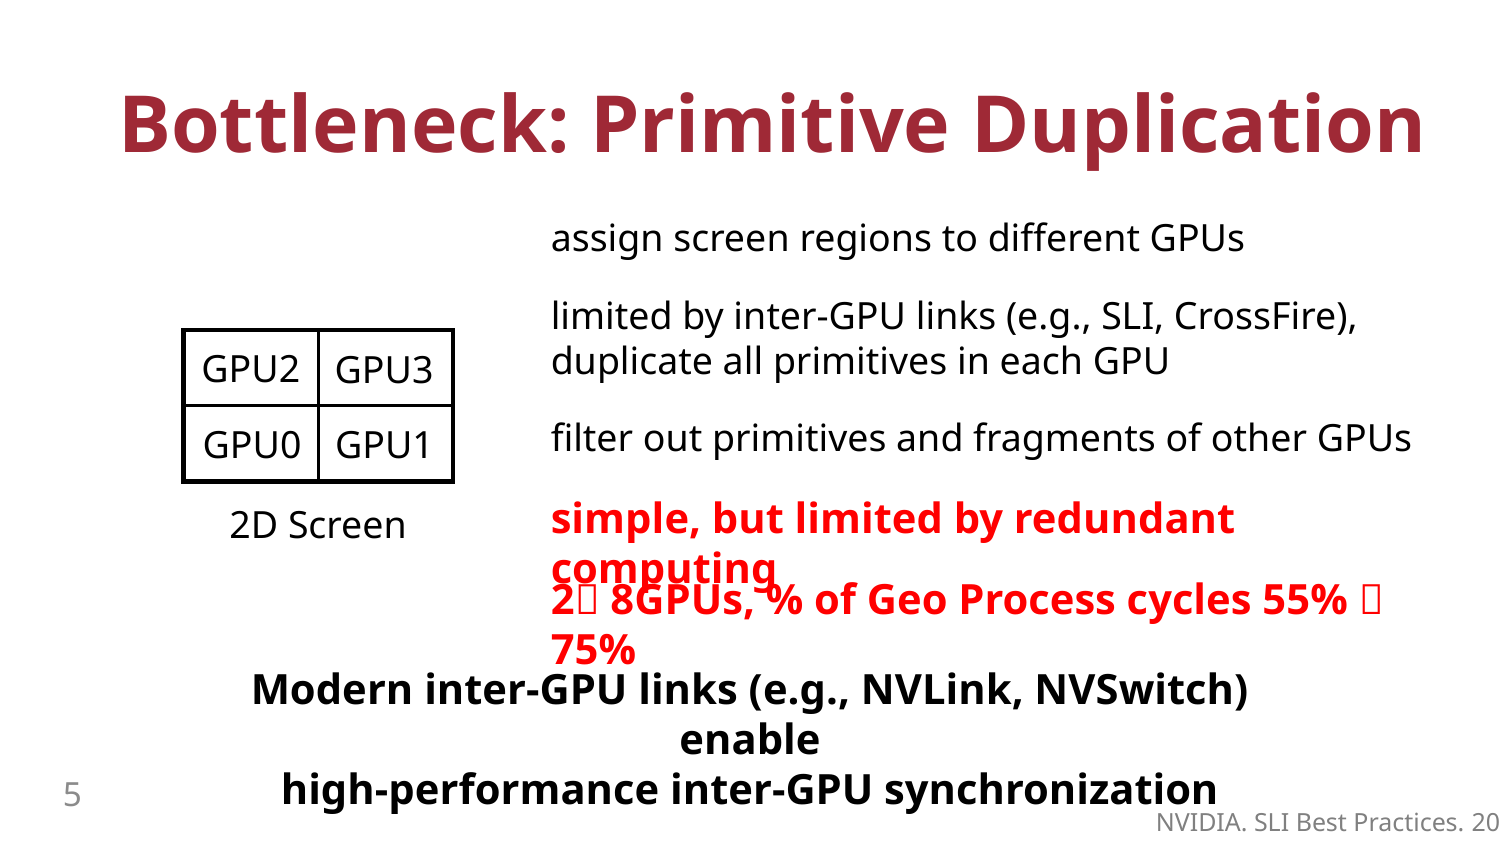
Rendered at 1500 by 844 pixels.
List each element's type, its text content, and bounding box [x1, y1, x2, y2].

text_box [183, 329, 453, 566]
text_box filter out primitives and fragments of other GPUs [536, 406, 1445, 467]
title Bottleneck: Primitive Duplication [103, 44, 1500, 208]
text_box Modern inter-GPU links (e.g., NVLink, NVSwitch) enable high-performance inter-GPU synchronization [230, 655, 1270, 820]
text_box NVIDIA. SLI Best Practices. 2011. [1141, 798, 1500, 844]
text_box assign screen regions to different GPUs [536, 206, 1445, 267]
text_box simple, but limited by redundant computing [536, 484, 1445, 565]
text_box limited by inter-GPU links (e.g., SLI, CrossFire), duplicate all primitives in each GPU [536, 284, 1445, 390]
text_box 2 8GPUs, % of Geo Process cycles 55%  75% [536, 565, 1445, 681]
